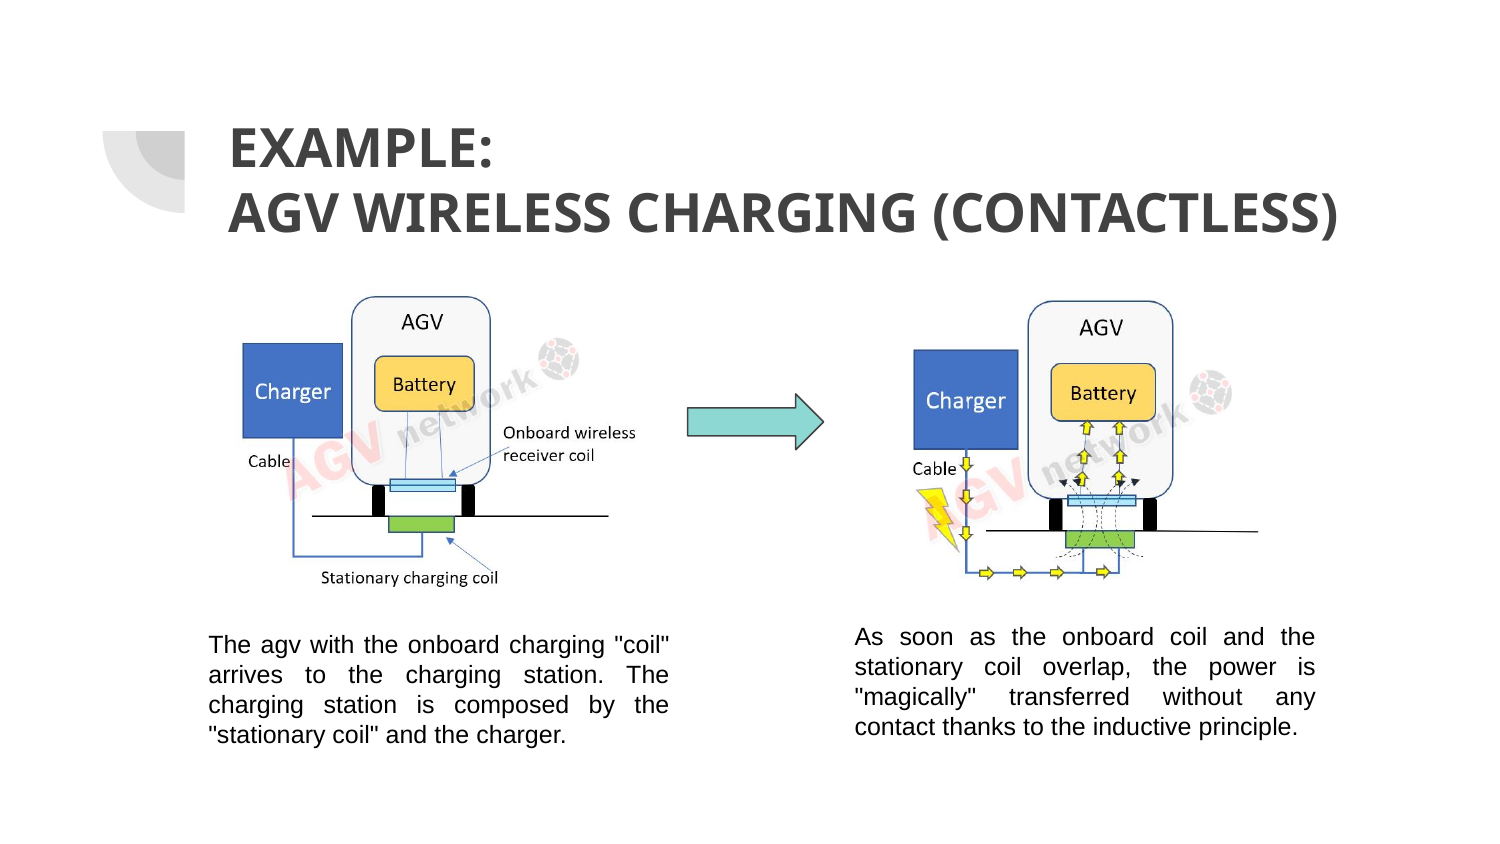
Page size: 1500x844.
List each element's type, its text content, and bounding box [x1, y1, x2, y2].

text_box As soon as the onboard coil and the stationary coil overlap, the power is "magically" transferred without any contact thanks to the inductive principle. [839, 605, 1332, 755]
text_box [687, 393, 824, 450]
picture [902, 286, 1269, 590]
text_box The agv with the onboard charging "coil" arrives to the charging station. The charging station is composed by the "stationary coil" and the charger. [193, 614, 686, 764]
title EXAMPLE: AGV WIRELESS CHARGING (CONTACTLESS) [213, 98, 1368, 263]
picture [236, 286, 643, 590]
